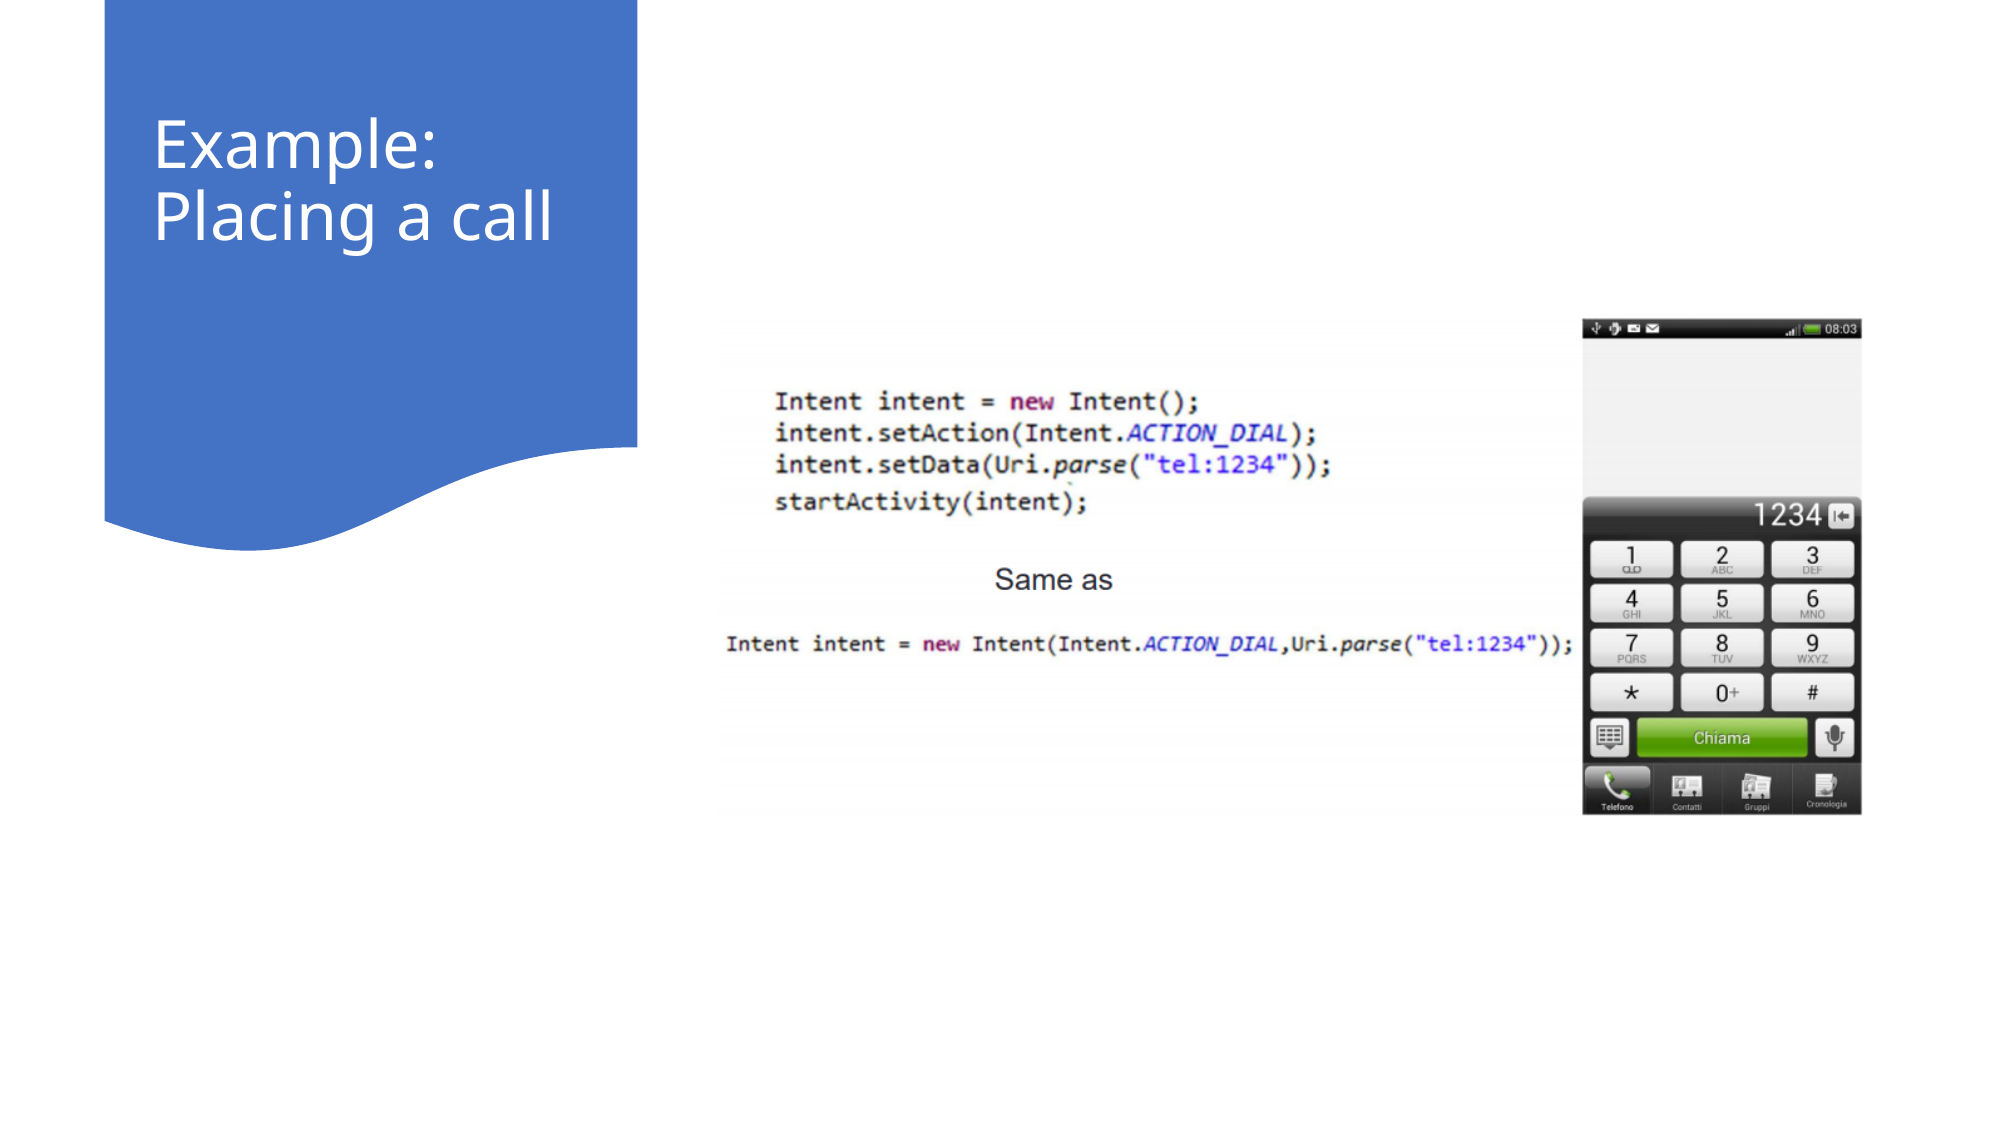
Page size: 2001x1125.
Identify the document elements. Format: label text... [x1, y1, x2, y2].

text_box [103, 0, 639, 552]
picture [690, 291, 1896, 834]
title Example: Placing a call [137, 28, 604, 417]
